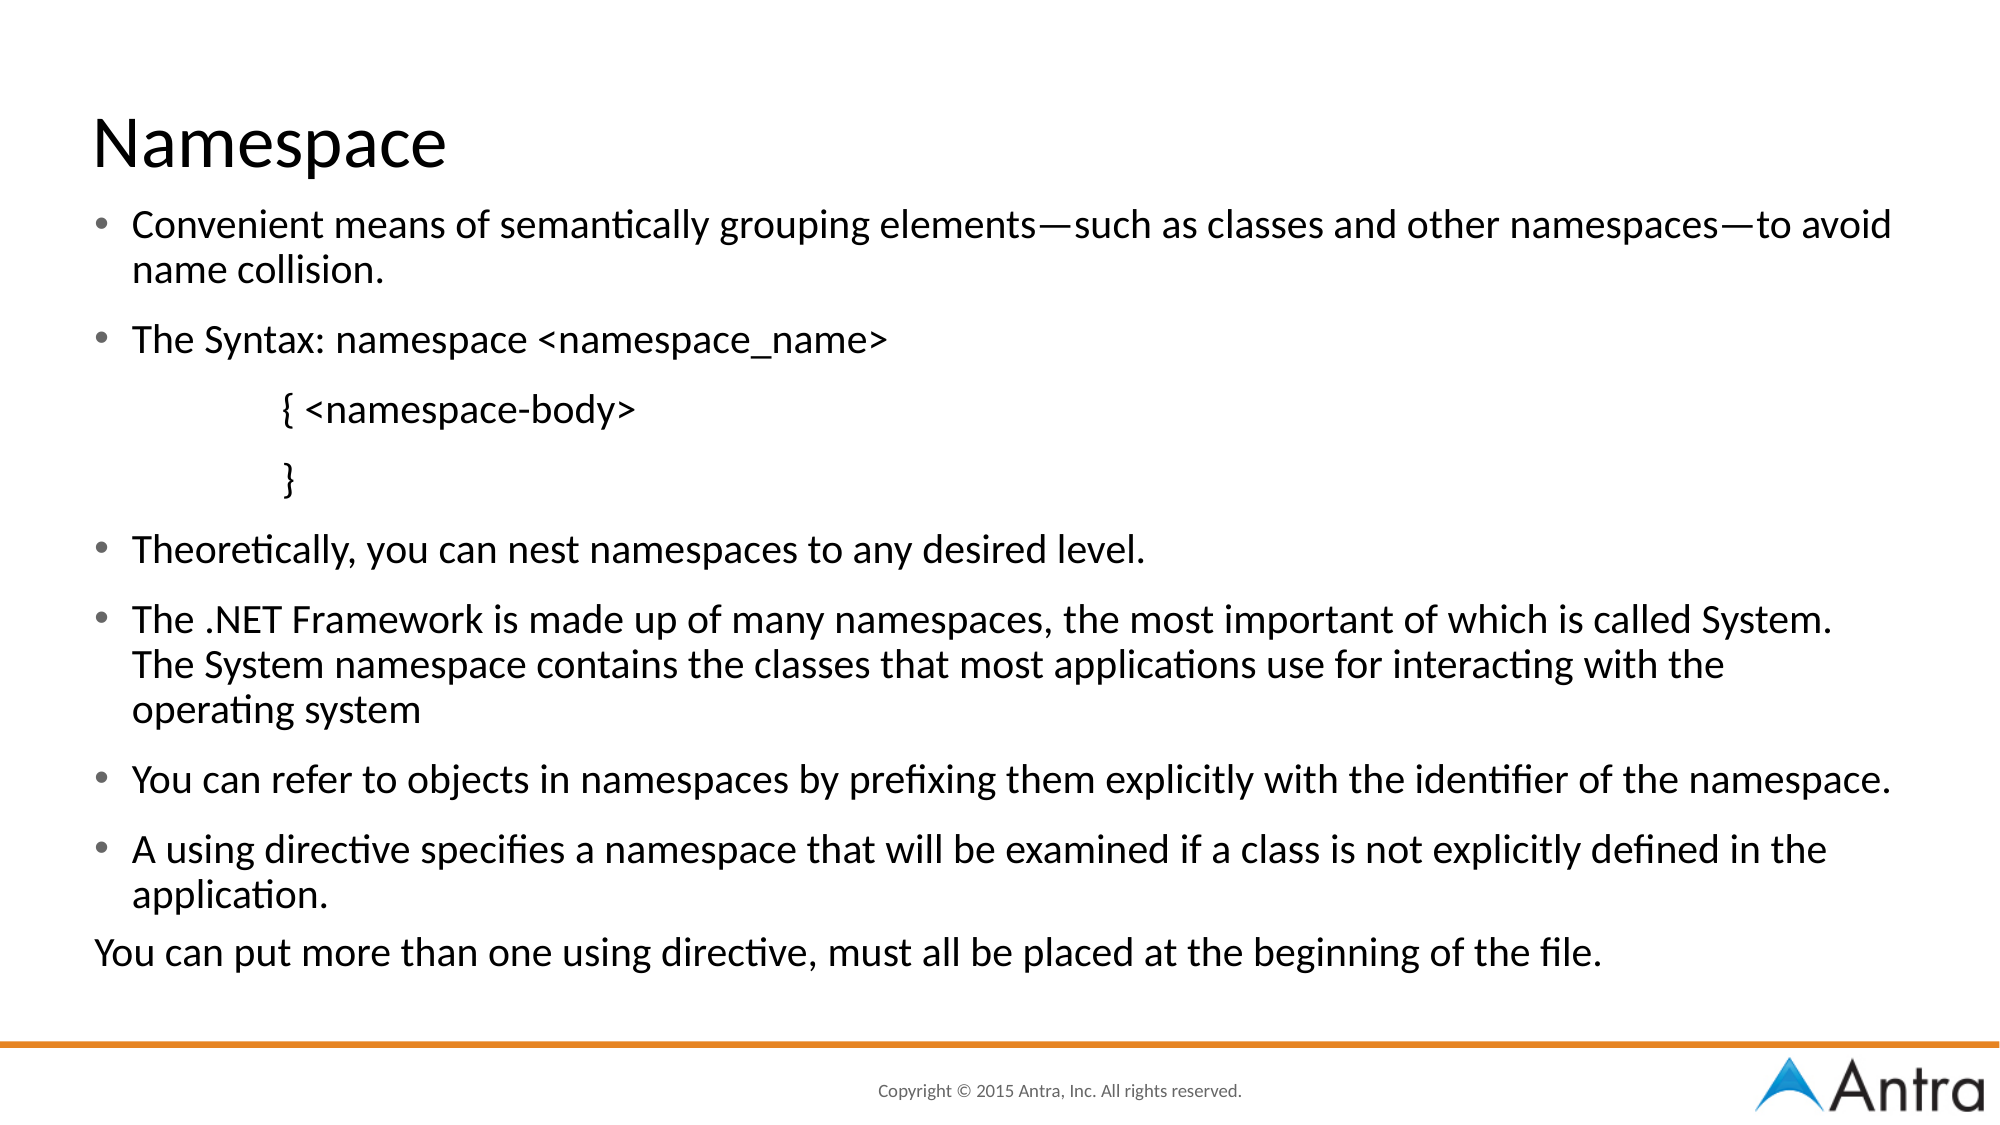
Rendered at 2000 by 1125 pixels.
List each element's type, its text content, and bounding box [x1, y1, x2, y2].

text_box Namespace [78, 103, 1803, 198]
picture [1744, 1048, 1994, 1122]
text_box Convenient means of semantically grouping elements—such as classes and other namespaces—to avoid name collision. The Syntax: namespace <namespace_name> { <namespace-body> } Theoretically, you can nest namespaces to any desired level. The .NET Framework is made up of many namespaces, the most important of which is called System. The System namespace contains the classes that most applications use for interacting with the operating system You can refer to objects in namespaces by prefixing them explicitly with the identifier of the namespace. A using directive specifies a namespace that will be examined if a class is not explicitly defined in the application. You can put more than one using directive, must all be placed at the beginning of the file. [79, 195, 1912, 983]
